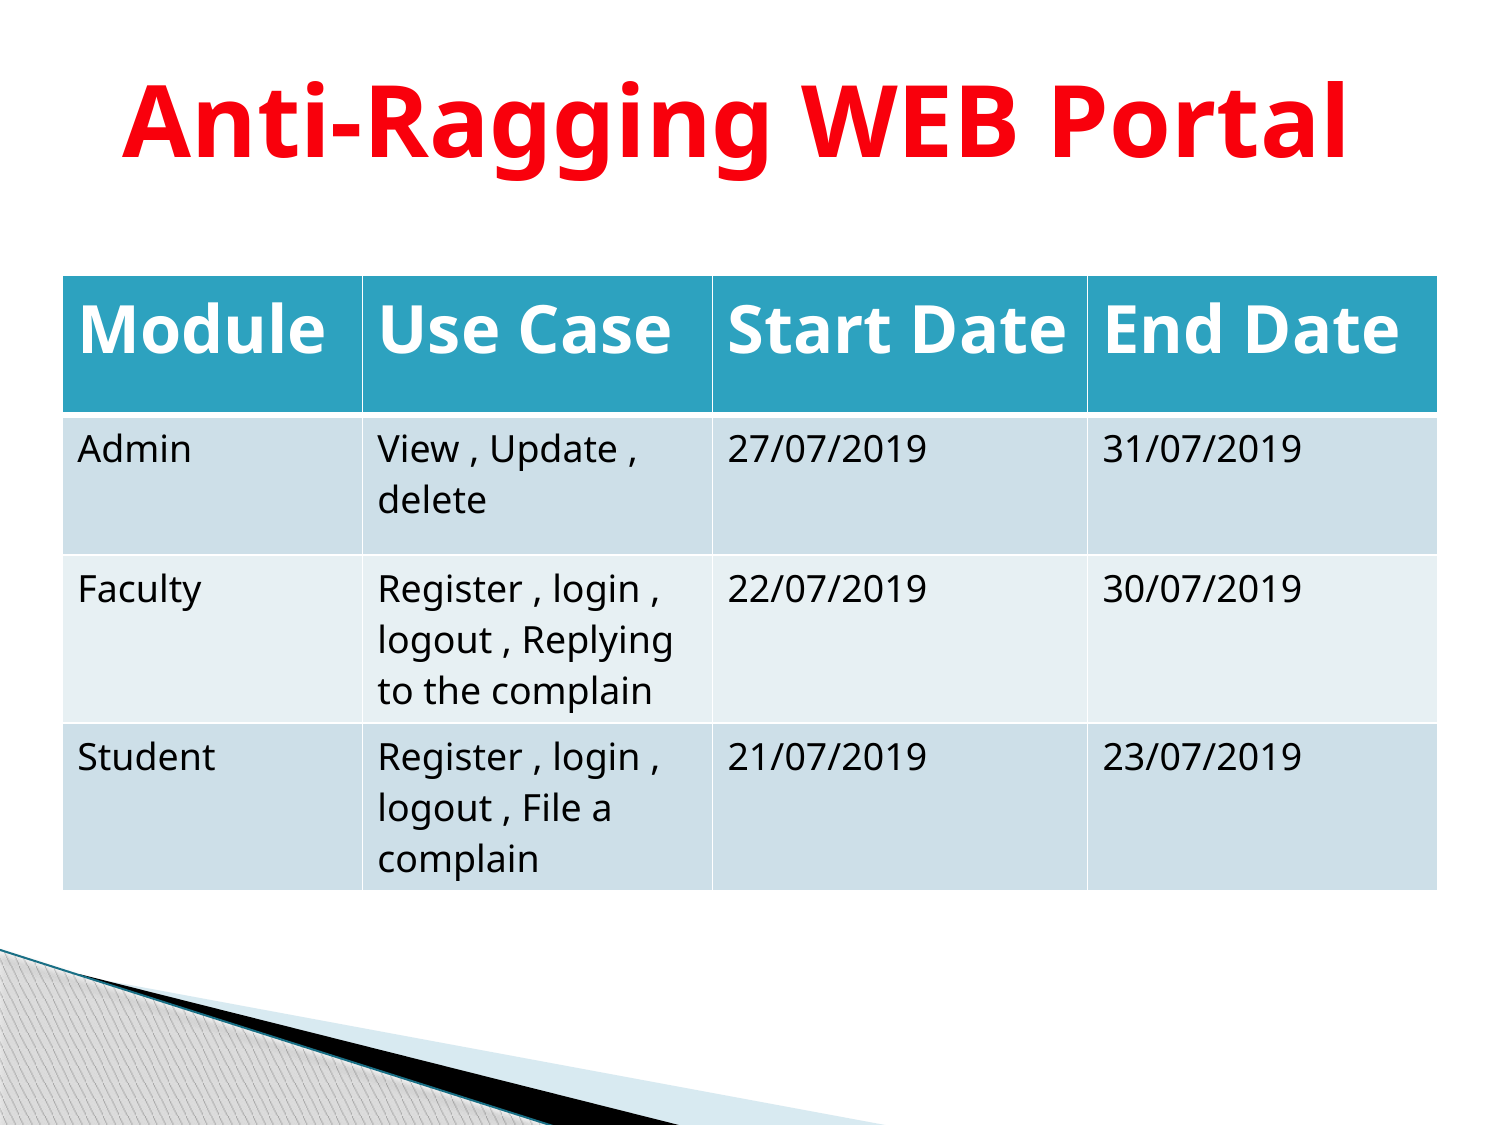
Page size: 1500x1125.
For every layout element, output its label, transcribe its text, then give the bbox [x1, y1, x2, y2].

table_cell View , Update , delete [363, 418, 712, 554]
table_cell Register , login , logout , File a complain [363, 724, 712, 890]
table_header End Date [1088, 276, 1437, 412]
table_cell Register , login , logout , Replying to the complain [363, 556, 712, 722]
table_cell 23/07/2019 [1088, 724, 1437, 890]
table_cell Admin [63, 418, 362, 554]
table_cell 21/07/2019 [713, 724, 1087, 890]
table_cell Faculty [63, 556, 362, 722]
text_box Anti-Ragging WEB Portal [75, 50, 1400, 320]
table_cell 27/07/2019 [713, 418, 1087, 554]
table_header Start Date [713, 320, 1087, 412]
table_cell 22/07/2019 [713, 556, 1087, 722]
table_cell 30/07/2019 [1088, 556, 1437, 722]
table_header Use Case [363, 320, 712, 412]
table_header Module [63, 276, 362, 412]
table_cell Student [63, 724, 362, 890]
table_cell 31/07/2019 [1088, 418, 1437, 554]
